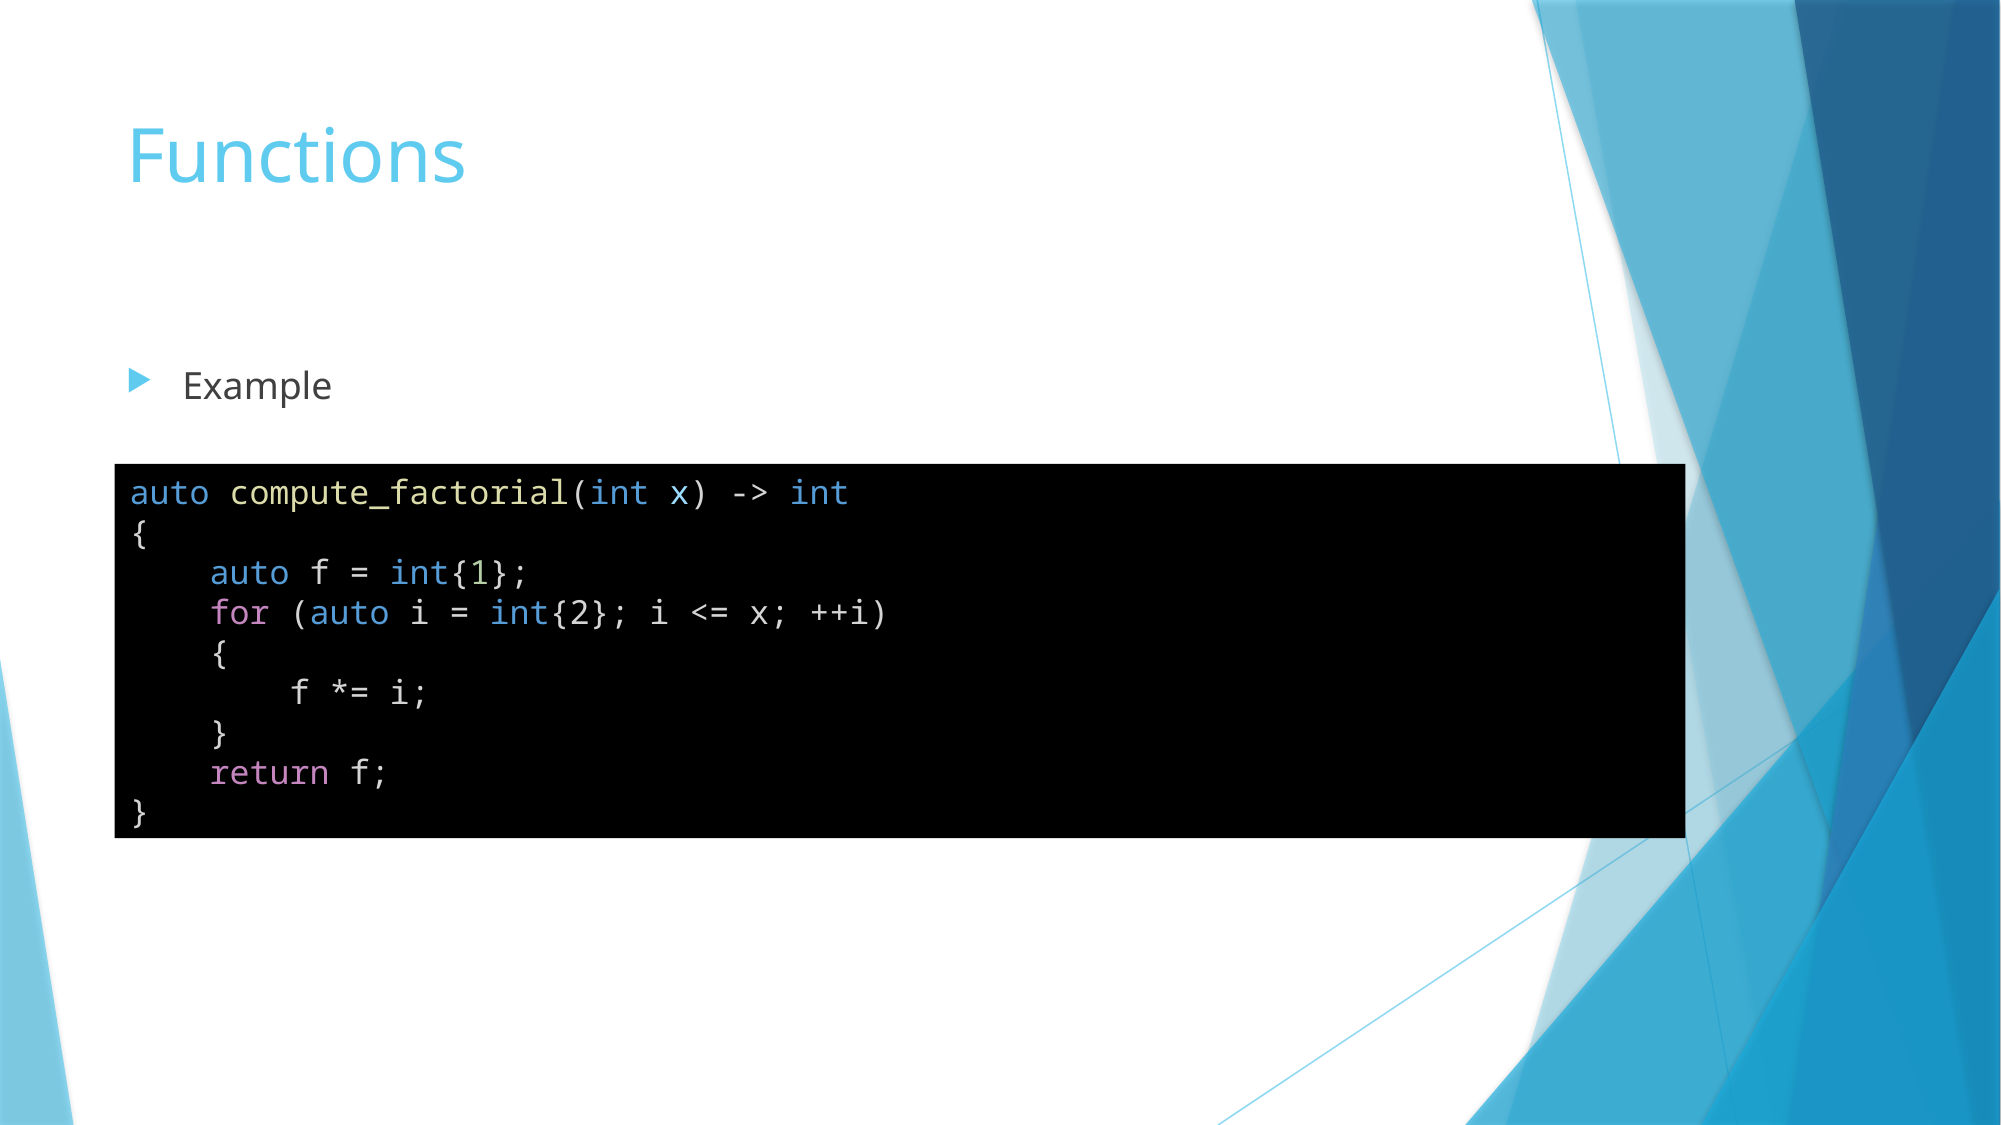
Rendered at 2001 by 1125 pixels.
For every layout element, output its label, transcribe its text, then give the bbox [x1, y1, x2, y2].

list Example [111, 354, 1522, 418]
title Functions [111, 99, 1522, 317]
text_box auto compute_factorial(int x) -> int { auto f = int{1}; for (auto i = int{2}; i <= x; ++i) { f *= i; } return f; } [114, 463, 1686, 839]
